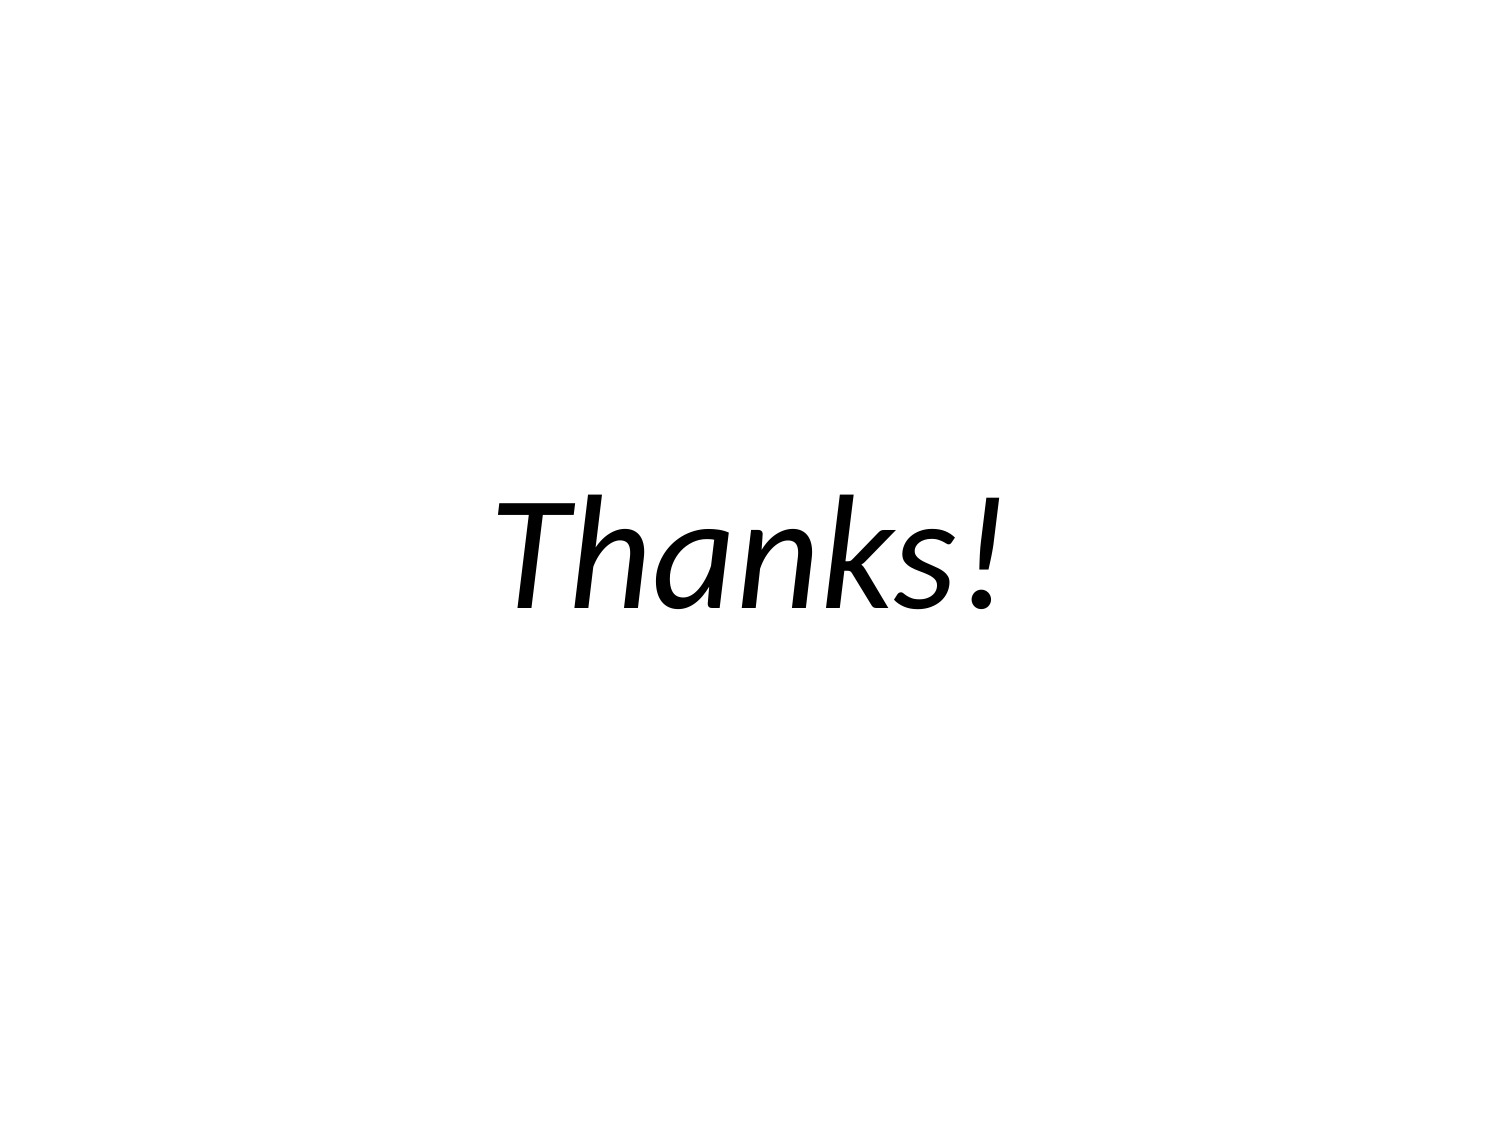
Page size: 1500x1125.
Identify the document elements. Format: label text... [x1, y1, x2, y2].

list Thanks! [0, 437, 1500, 650]
